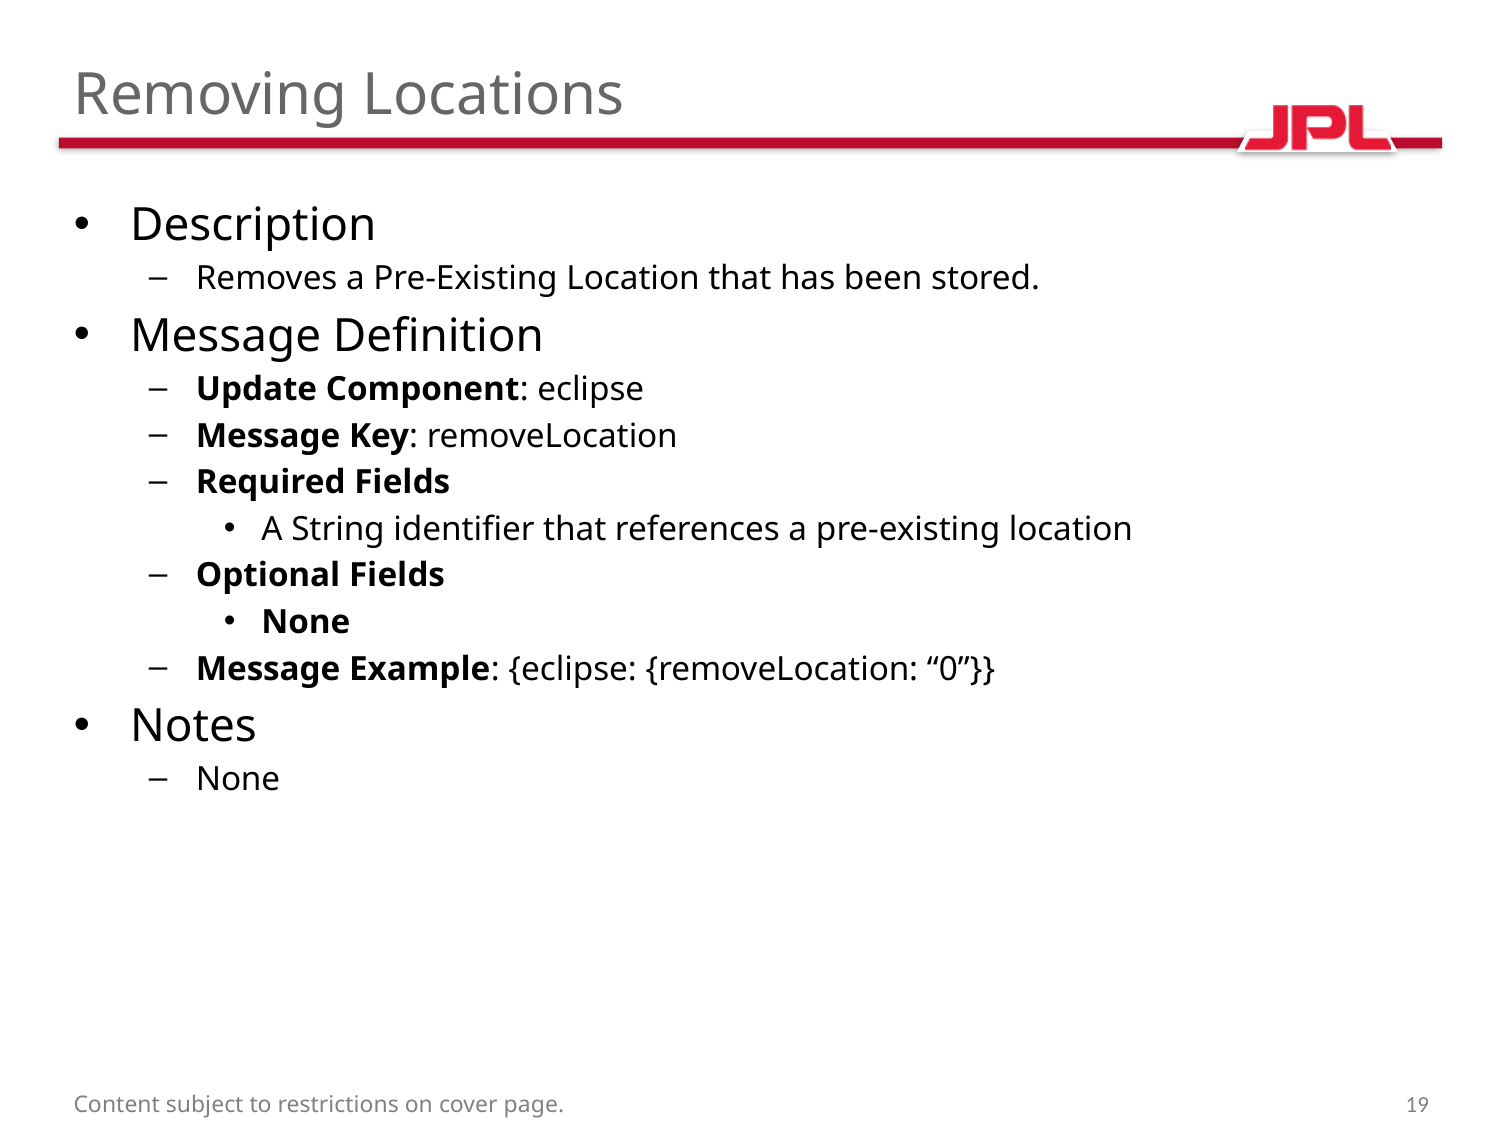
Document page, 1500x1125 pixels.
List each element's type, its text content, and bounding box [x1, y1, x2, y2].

title Removing Locations [58, 48, 1254, 152]
list Description Removes a Pre-Existing Location that has been stored. Message Definition Update Component: eclipse Message Key: removeLocation Required Fields A String identifier that references a pre-existing location Optional Fields None Message Example: {eclipse: {removeLocation: “0”}} Notes None [58, 187, 1441, 1067]
footer Content subject to restrictions on cover page. [58, 1082, 1357, 1124]
